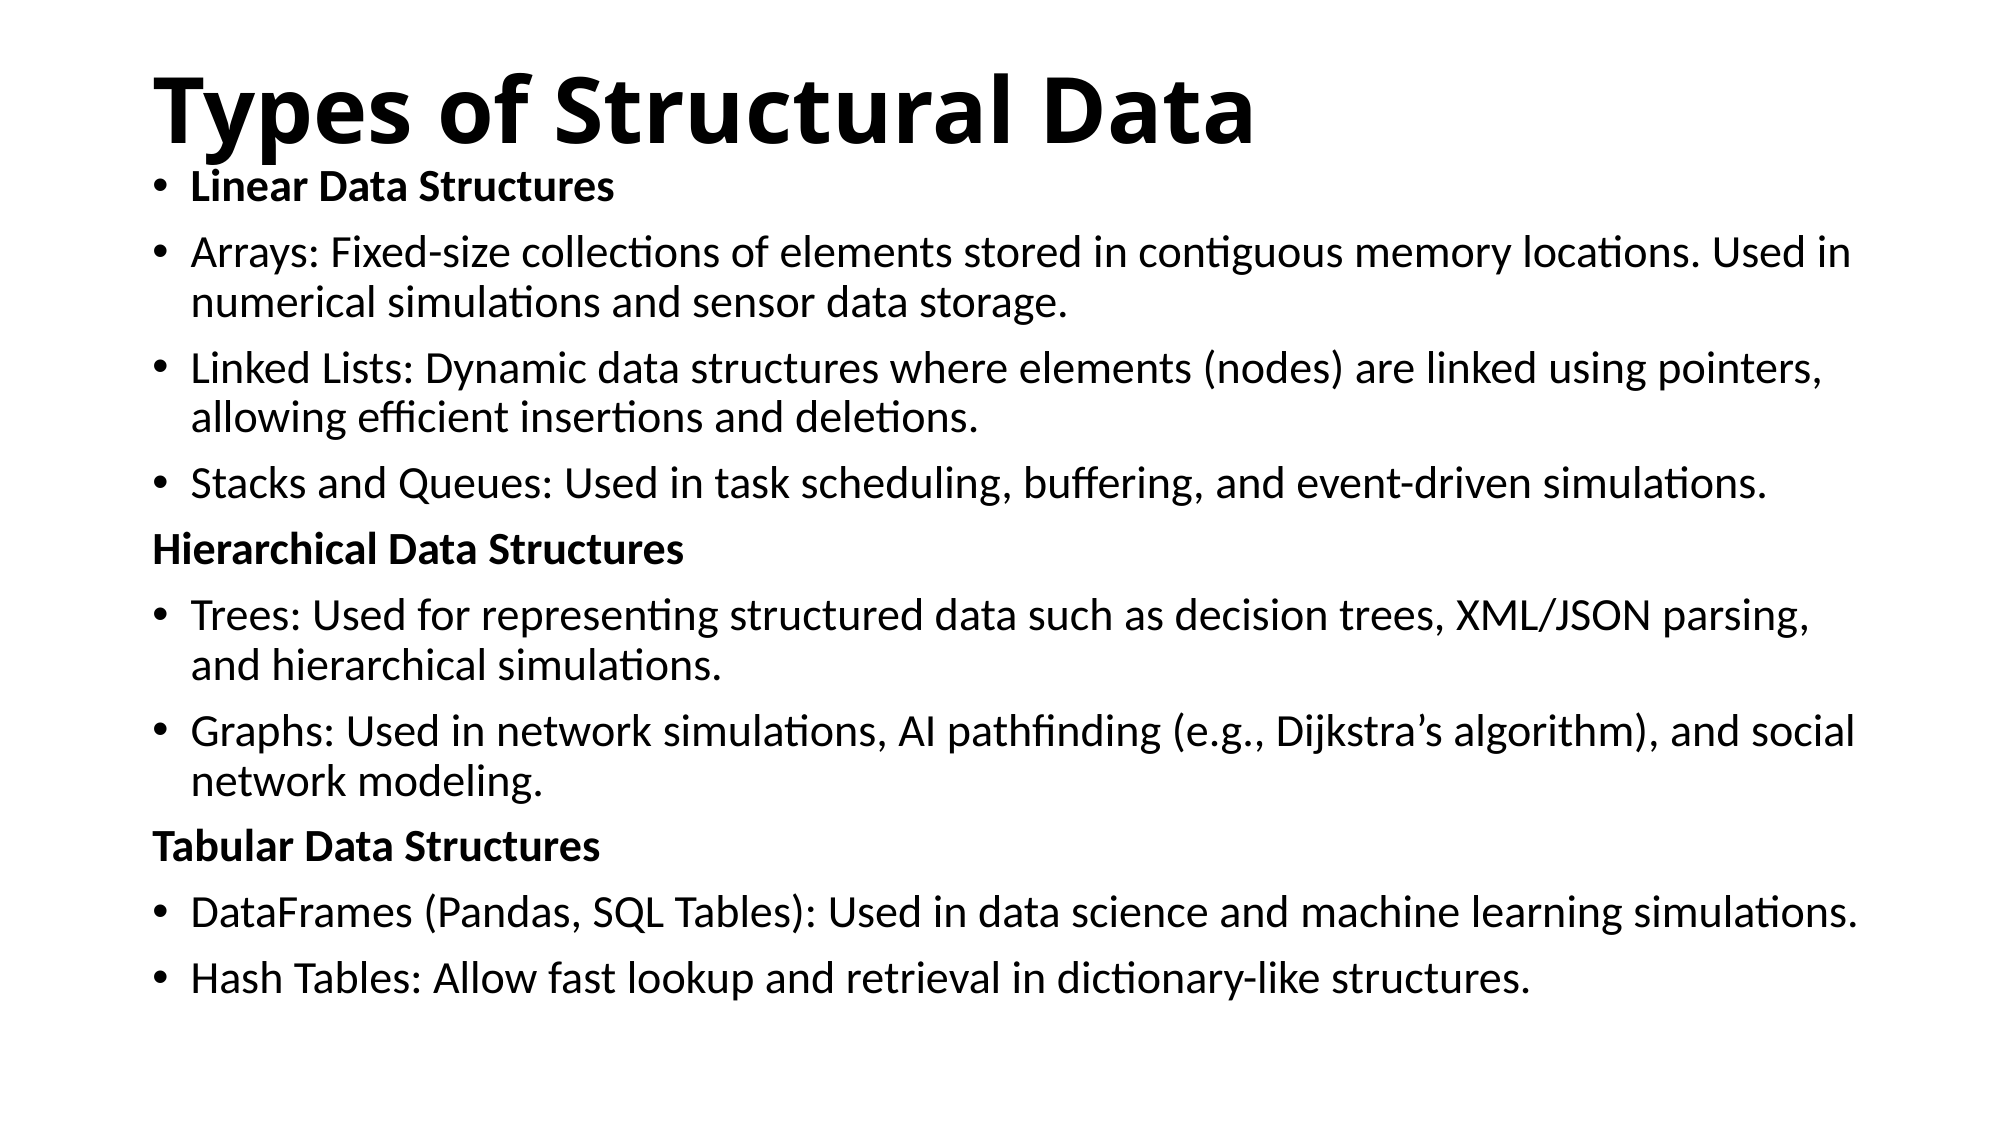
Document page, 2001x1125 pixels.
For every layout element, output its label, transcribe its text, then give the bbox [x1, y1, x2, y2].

title Types of Structural Data [137, 59, 1863, 154]
list Linear Data Structures Arrays: Fixed-size collections of elements stored in contiguous memory locations. Used in numerical simulations and sensor data storage. Linked Lists: Dynamic data structures where elements (nodes) are linked using pointers, allowing efficient insertions and deletions. Stacks and Queues: Used in task scheduling, buffering, and event-driven simulations. Hierarchical Data Structures Trees: Used for representing structured data such as decision trees, XML/JSON parsing, and hierarchical simulations. Graphs: Used in network simulations, AI pathfinding (e.g., Dijkstra’s algorithm), and social network modeling. Tabular Data Structures DataFrames (Pandas, SQL Tables): Used in data science and machine learning simulations. Hash Tables: Allow fast lookup and retrieval in dictionary-like structures. [137, 154, 1881, 1014]
